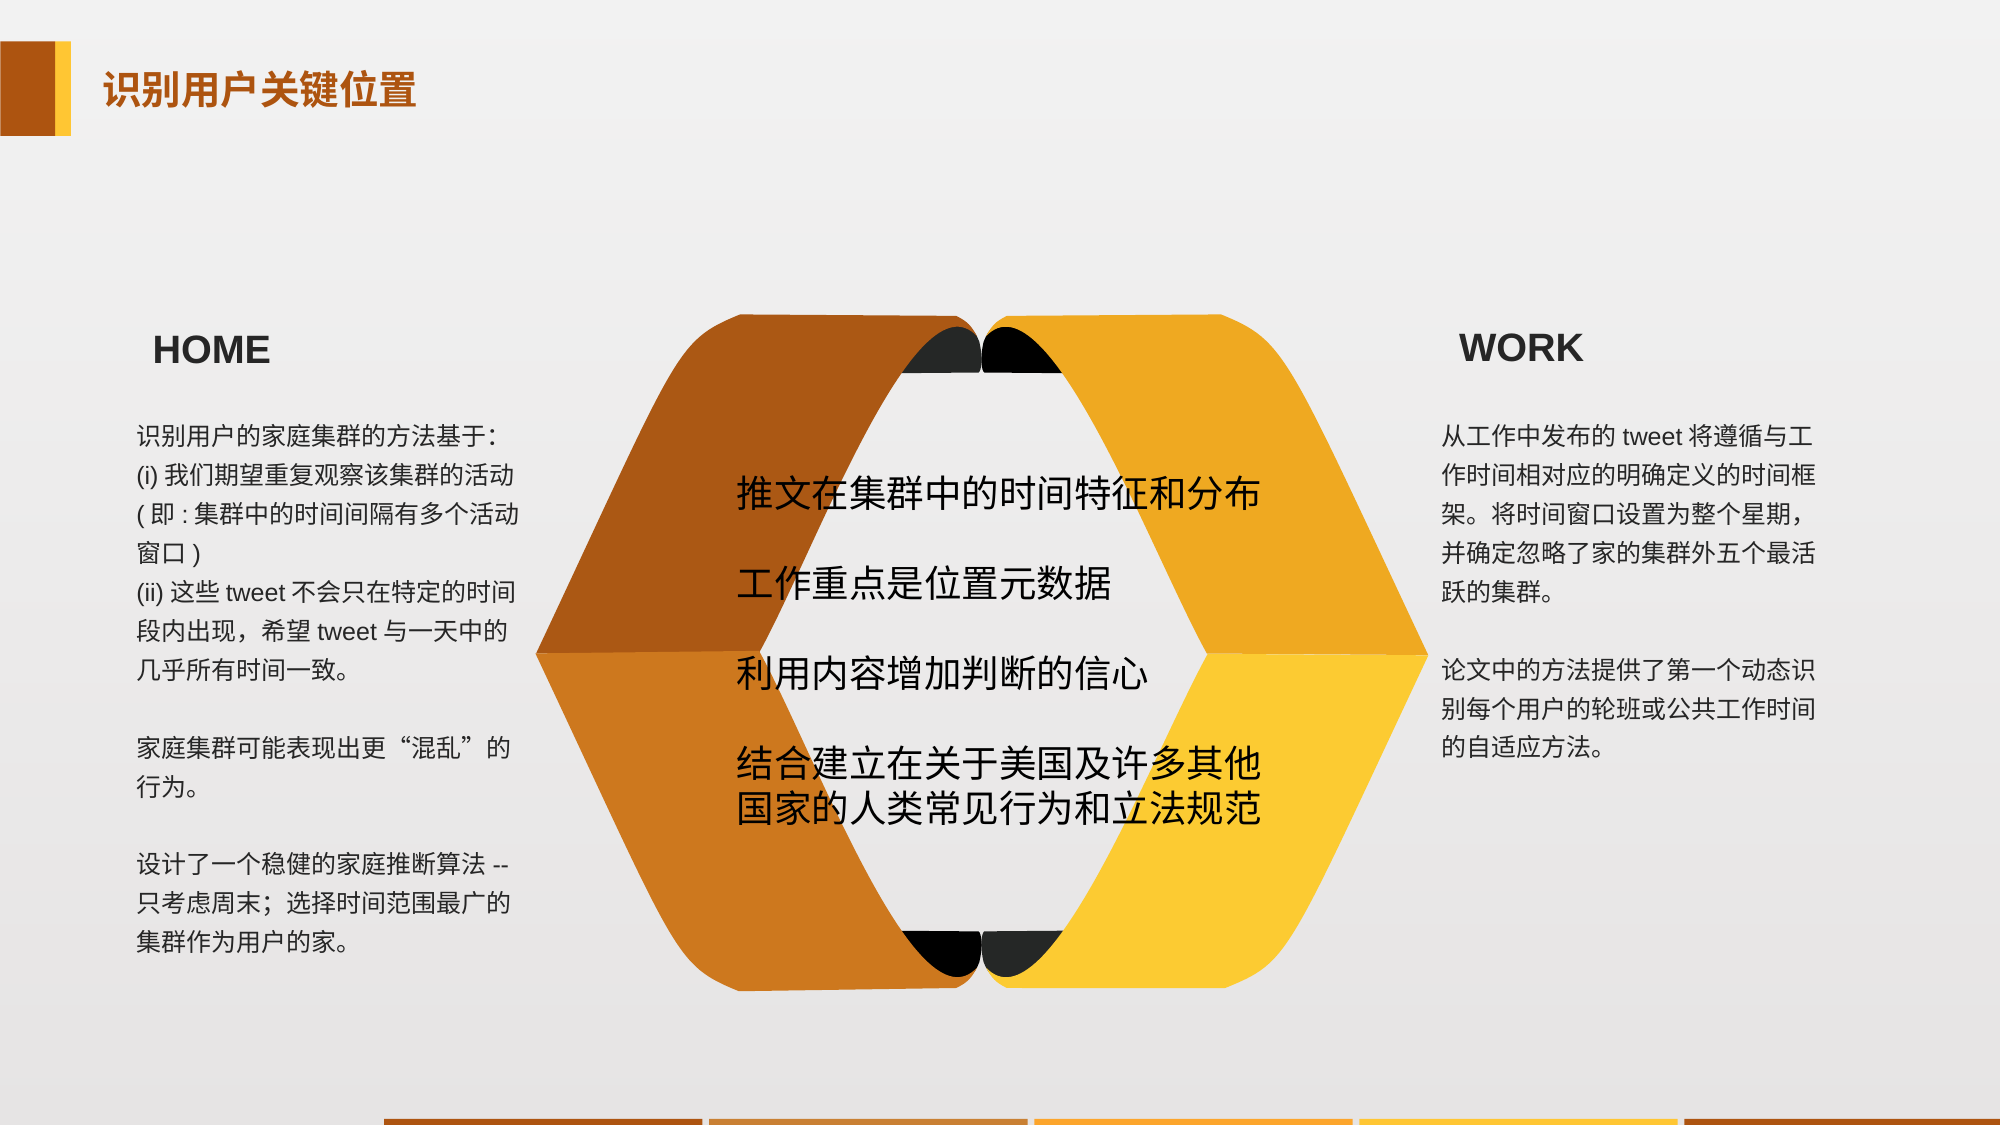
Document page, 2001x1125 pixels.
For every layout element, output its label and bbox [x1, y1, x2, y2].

text_box [0, 41, 2000, 1125]
